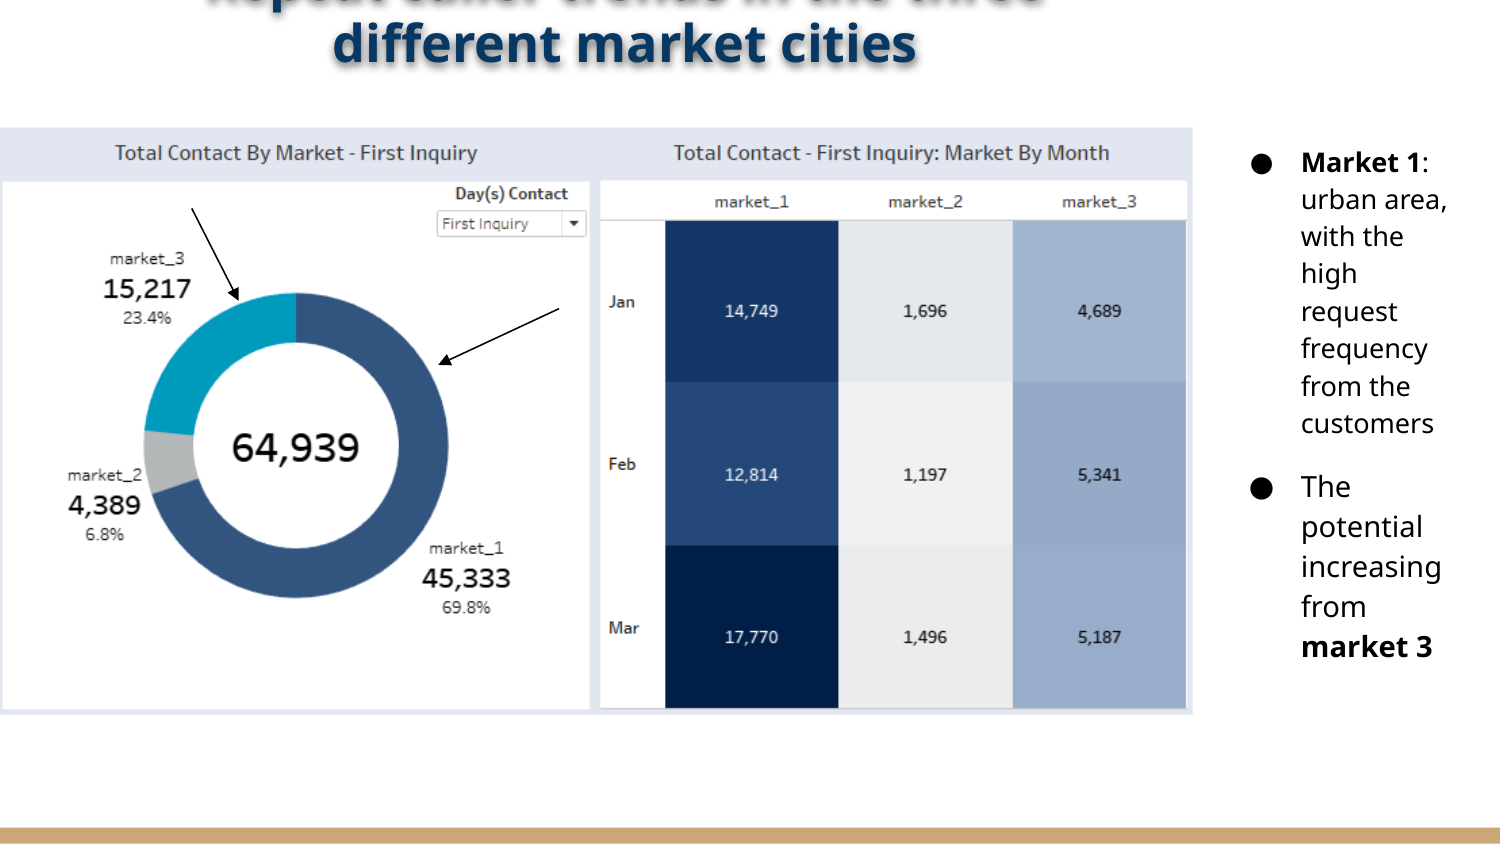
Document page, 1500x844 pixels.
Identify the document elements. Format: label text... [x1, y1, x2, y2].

picture [0, 124, 1197, 719]
list Market 1: urban area, with the high request frequency from the customers [1210, 125, 1477, 447]
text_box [437, 308, 560, 366]
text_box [191, 208, 239, 301]
list The potential increasing from market 3 [1210, 447, 1477, 827]
title Repeat caller trends in the three different market cities [111, 15, 1140, 89]
